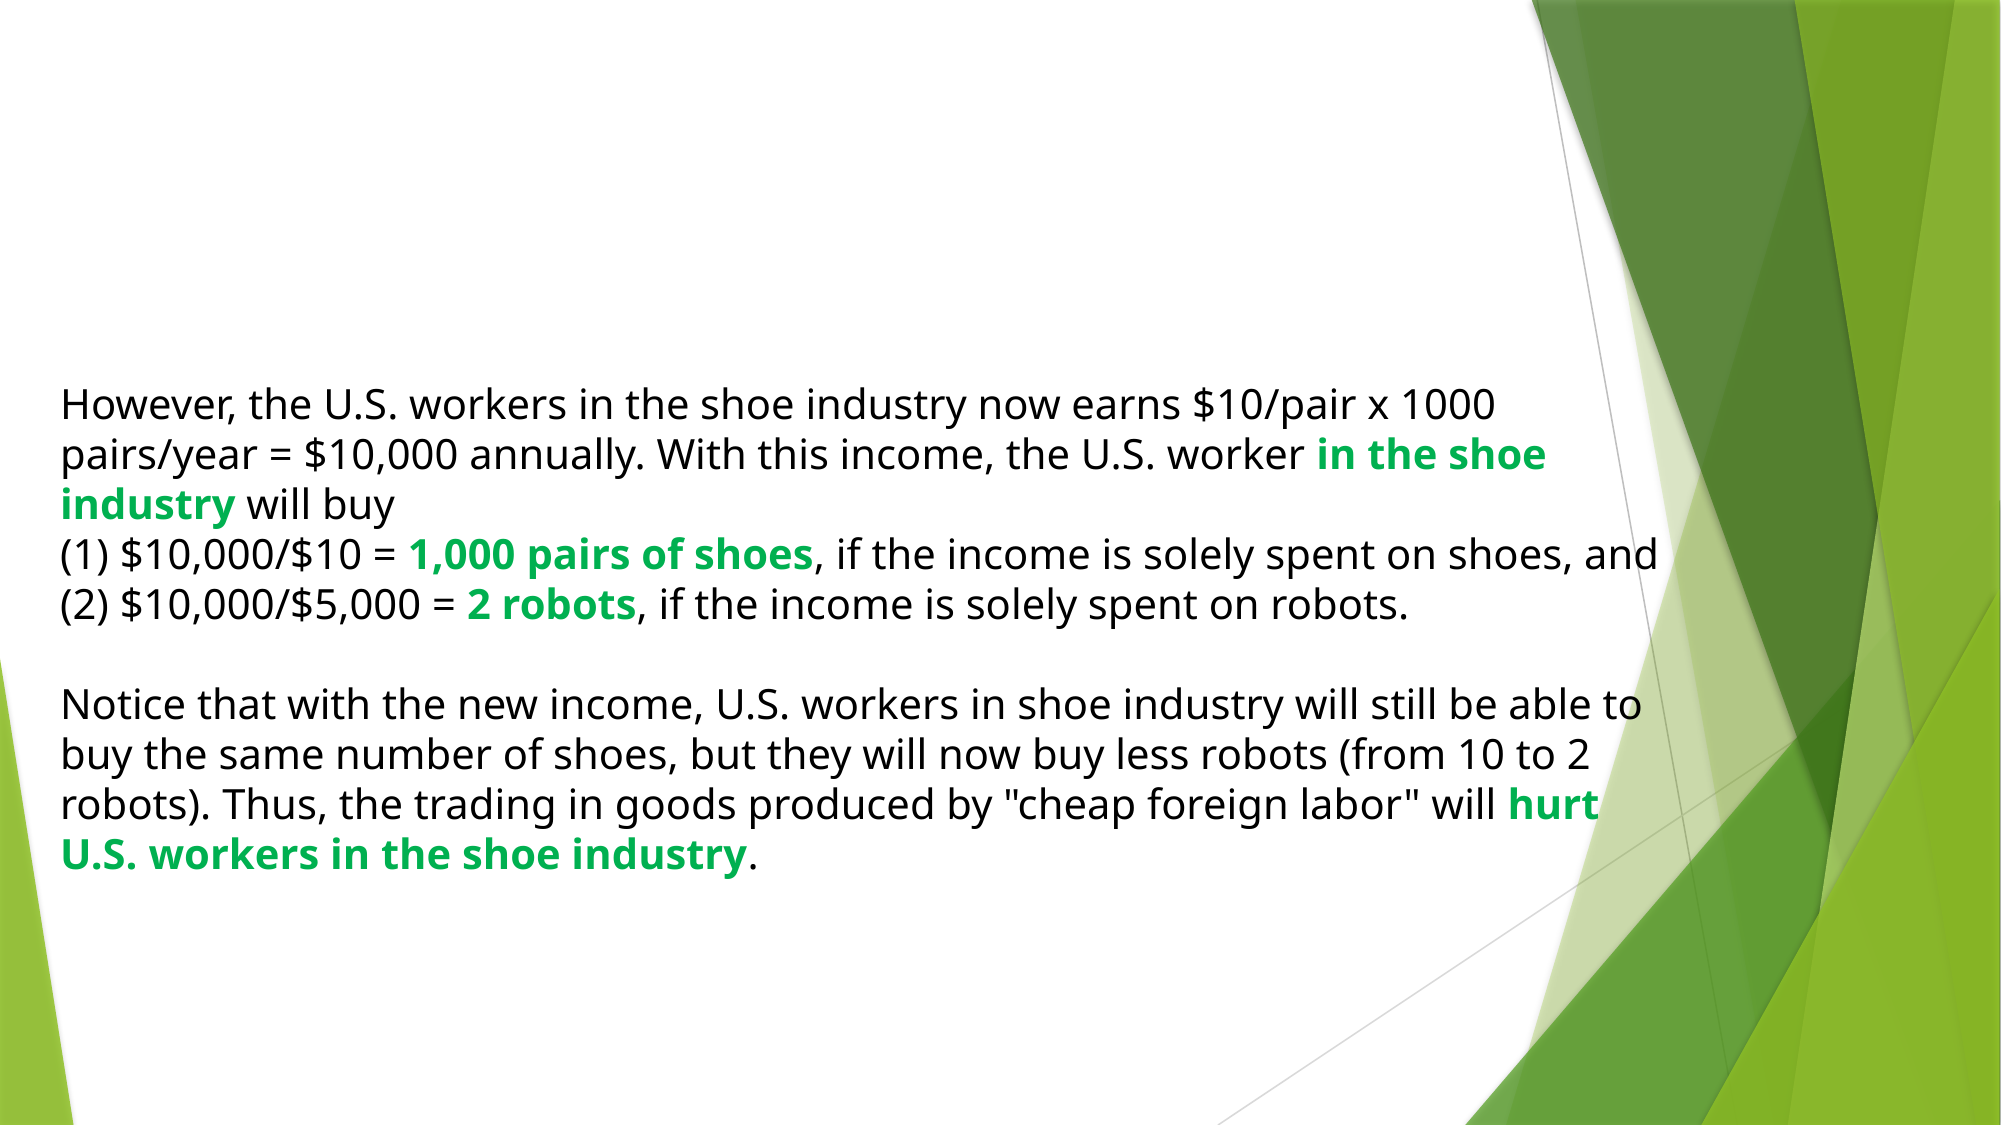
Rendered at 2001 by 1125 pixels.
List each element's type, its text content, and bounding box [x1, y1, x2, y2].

text_box However, the U.S. workers in the shoe industry now earns $10/pair x 1000 pairs/year = $10,000 annually. With this income, the U.S. worker in the shoe industry will buy (1) $10,000/$10 = 1,000 pairs of shoes, if the income is solely spent on shoes, and (2) $10,000/$5,000 = 2 robots, if the income is solely spent on robots. Notice that with the new income, U.S. workers in shoe industry will still be able to buy the same number of shoes, but they will now buy less robots (from 10 to 2 robots). Thus, the trading in goods produced by "cheap foreign labor" will hurt U.S. workers in the shoe industry. [44, 289, 1701, 886]
